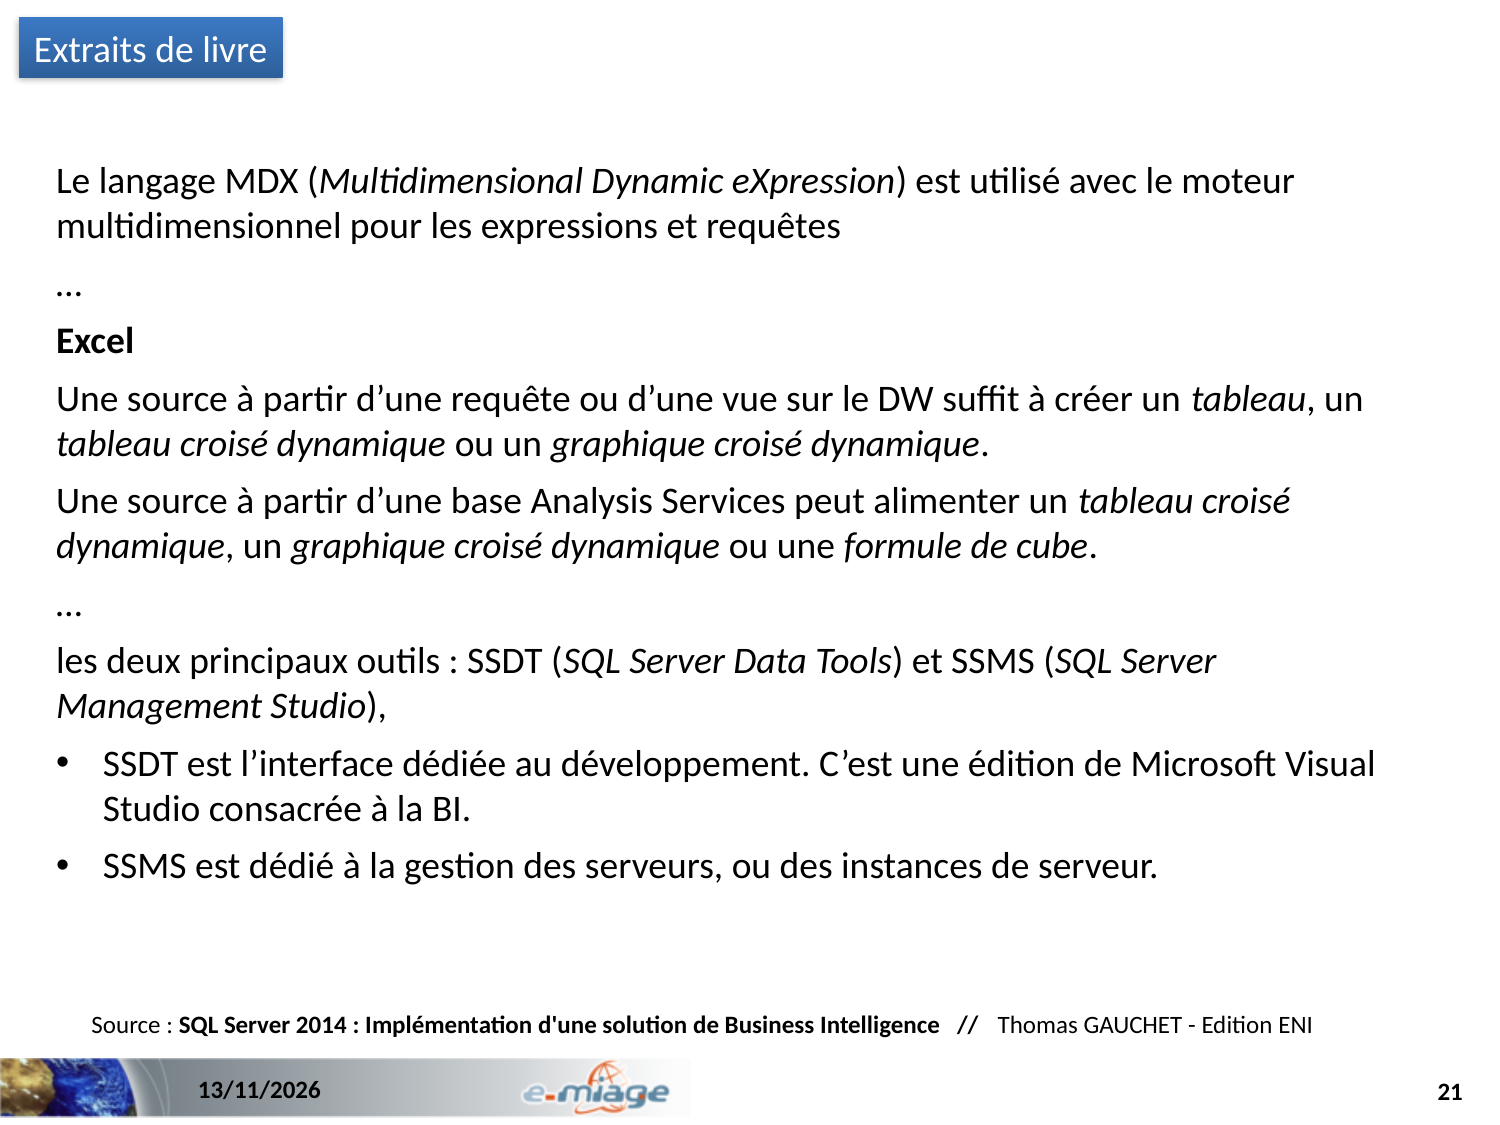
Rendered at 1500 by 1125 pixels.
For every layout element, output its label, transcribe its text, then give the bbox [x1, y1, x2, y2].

text_box Extraits de livre [19, 17, 283, 78]
text_box Le langage MDX (Multidimensional Dynamic eXpression) est utilisé avec le moteur multidimensionnel pour les expressions et requêtes … Excel Une source à partir d’une requête ou d’une vue sur le DW suffit à créer un tableau, un tableau croisé dynamique ou un graphique croisé dynamique. Une source à partir d’une base Analysis Services peut alimenter un tableau croisé dynamique, un graphique croisé dynamique ou une formule de cube. … les deux principaux outils : SSDT (SQL Server Data Tools) et SSMS (SQL Server Management Studio), SSDT est l’interface dédiée au développement. C’est une édition de Microsoft Visual Studio consacrée à la BI. SSMS est dédié à la gestion des serveurs, ou des instances de serveur. [41, 148, 1436, 894]
picture [0, 1058, 691, 1118]
text_box Source : SQL Server 2014 : Implémentation d'une solution de Business Intelligence // Thomas GAUCHET - Edition ENI [76, 1001, 1400, 1046]
